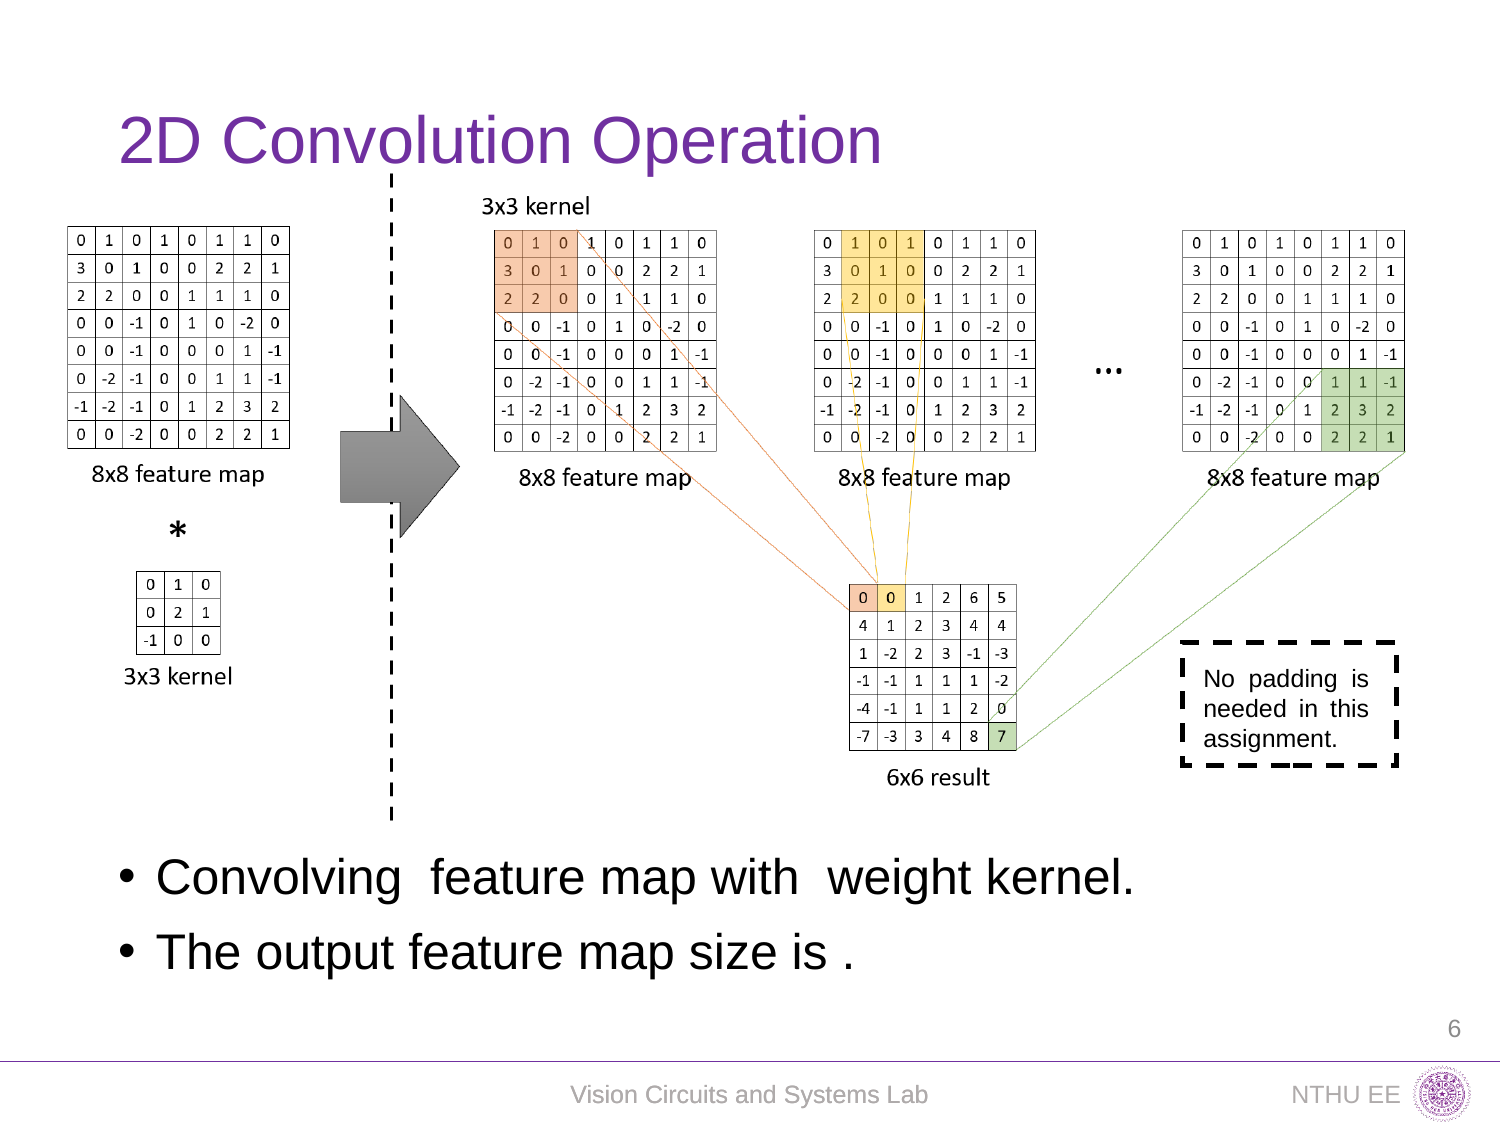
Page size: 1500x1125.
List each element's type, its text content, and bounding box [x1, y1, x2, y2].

picture [1412, 1065, 1471, 1122]
title 2D Convolution Operation [103, 42, 1397, 173]
slide_number 6 [1139, 997, 1477, 1058]
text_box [63, 173, 1408, 829]
